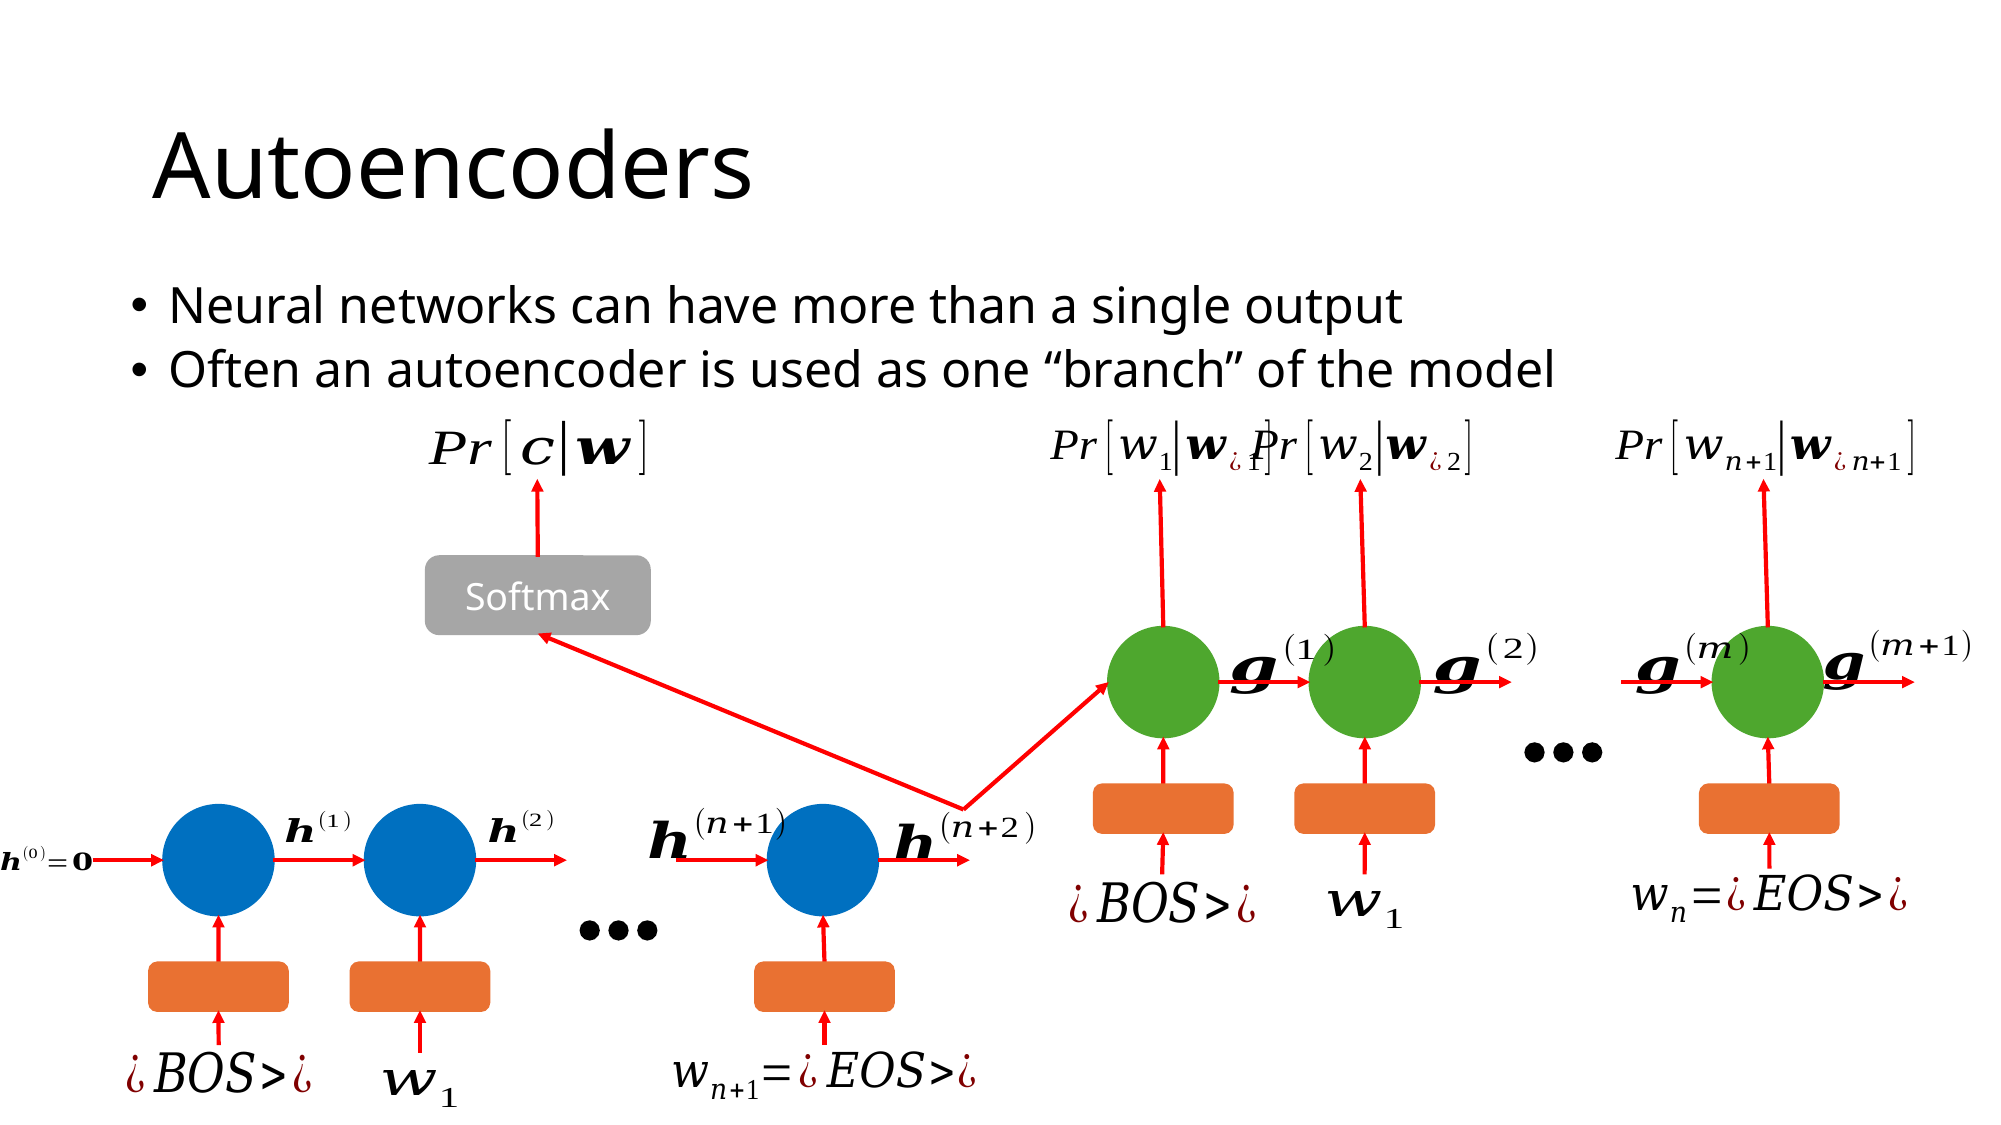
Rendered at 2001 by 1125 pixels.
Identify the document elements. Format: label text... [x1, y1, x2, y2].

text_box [1763, 478, 1769, 628]
text_box [162, 803, 275, 917]
list Neural networks can have more than a single output Often an autoencoder is used as one “branch” of the model [40, 272, 1766, 987]
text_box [1525, 743, 1602, 762]
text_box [580, 921, 657, 940]
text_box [822, 914, 826, 964]
text_box [766, 811, 880, 917]
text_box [1159, 478, 1164, 628]
text_box [148, 961, 289, 1012]
text_box [1698, 783, 1840, 834]
text_box [1308, 625, 1421, 739]
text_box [964, 681, 1110, 811]
text_box [1107, 625, 1220, 739]
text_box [1359, 478, 1366, 628]
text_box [537, 633, 964, 811]
text_box [349, 961, 491, 1012]
text_box Softmax [424, 555, 651, 636]
text_box [363, 803, 477, 917]
text_box [1711, 625, 1824, 739]
title Autoencoders [137, 59, 1863, 278]
text_box [1092, 783, 1234, 834]
text_box [1294, 783, 1436, 834]
text_box [754, 961, 895, 1012]
